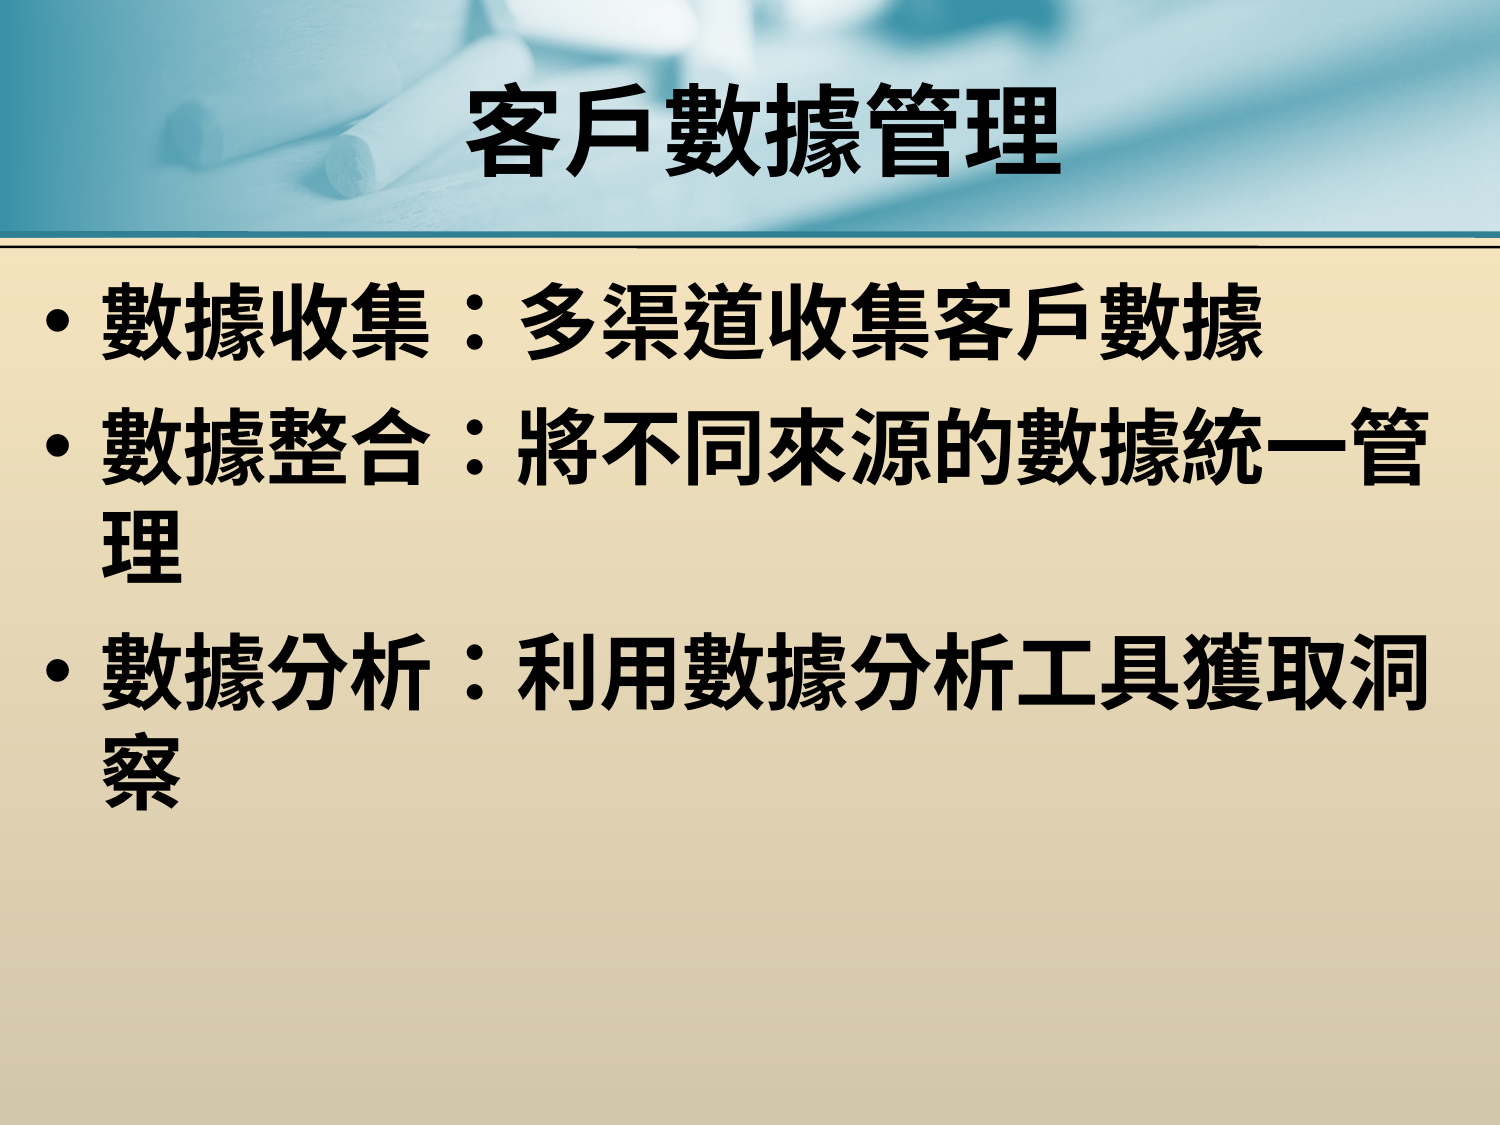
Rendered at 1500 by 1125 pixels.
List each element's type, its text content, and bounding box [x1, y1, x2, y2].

list 數據收集：多渠道收集客戶數據 數據整合：將不同來源的數據統一管理 數據分析：利用數據分析工具獲取洞察 [29, 262, 1481, 1103]
title 客戶數據管理 [45, 24, 1481, 233]
